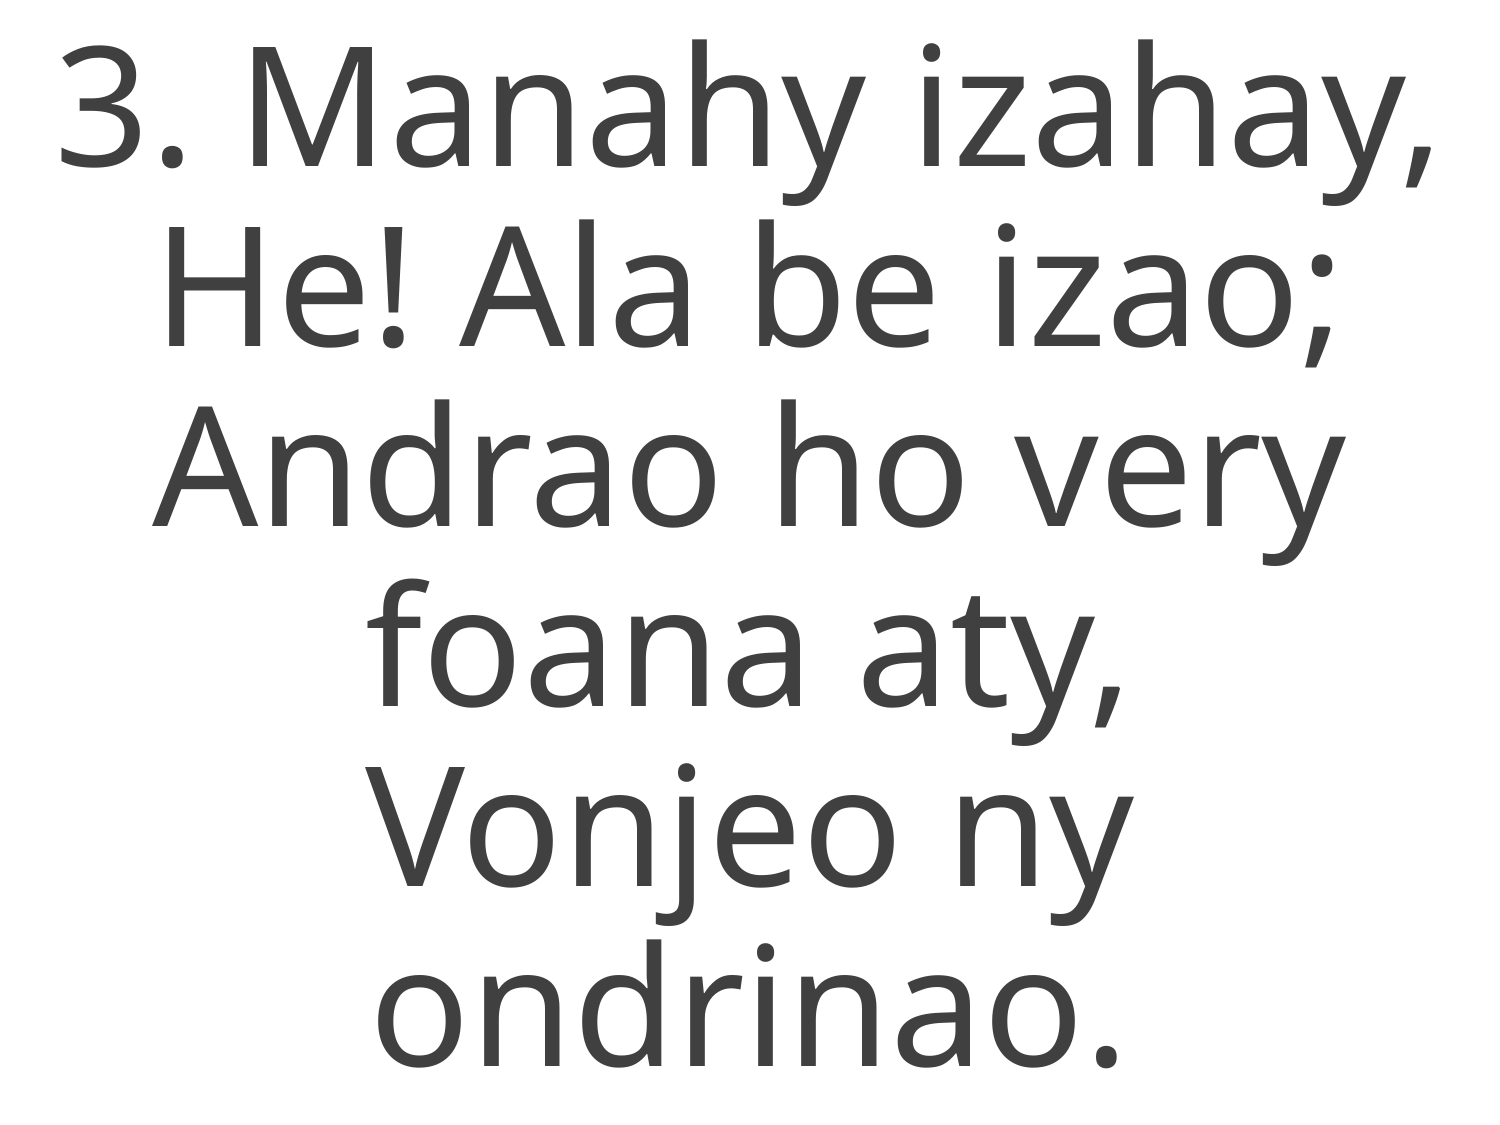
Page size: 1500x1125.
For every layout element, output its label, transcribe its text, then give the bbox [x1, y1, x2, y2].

title 3. Manahy izahay, He! Ala be izao; Andrao ho very foana aty, Vonjeo ny ondrinao. [0, 453, 1500, 672]
